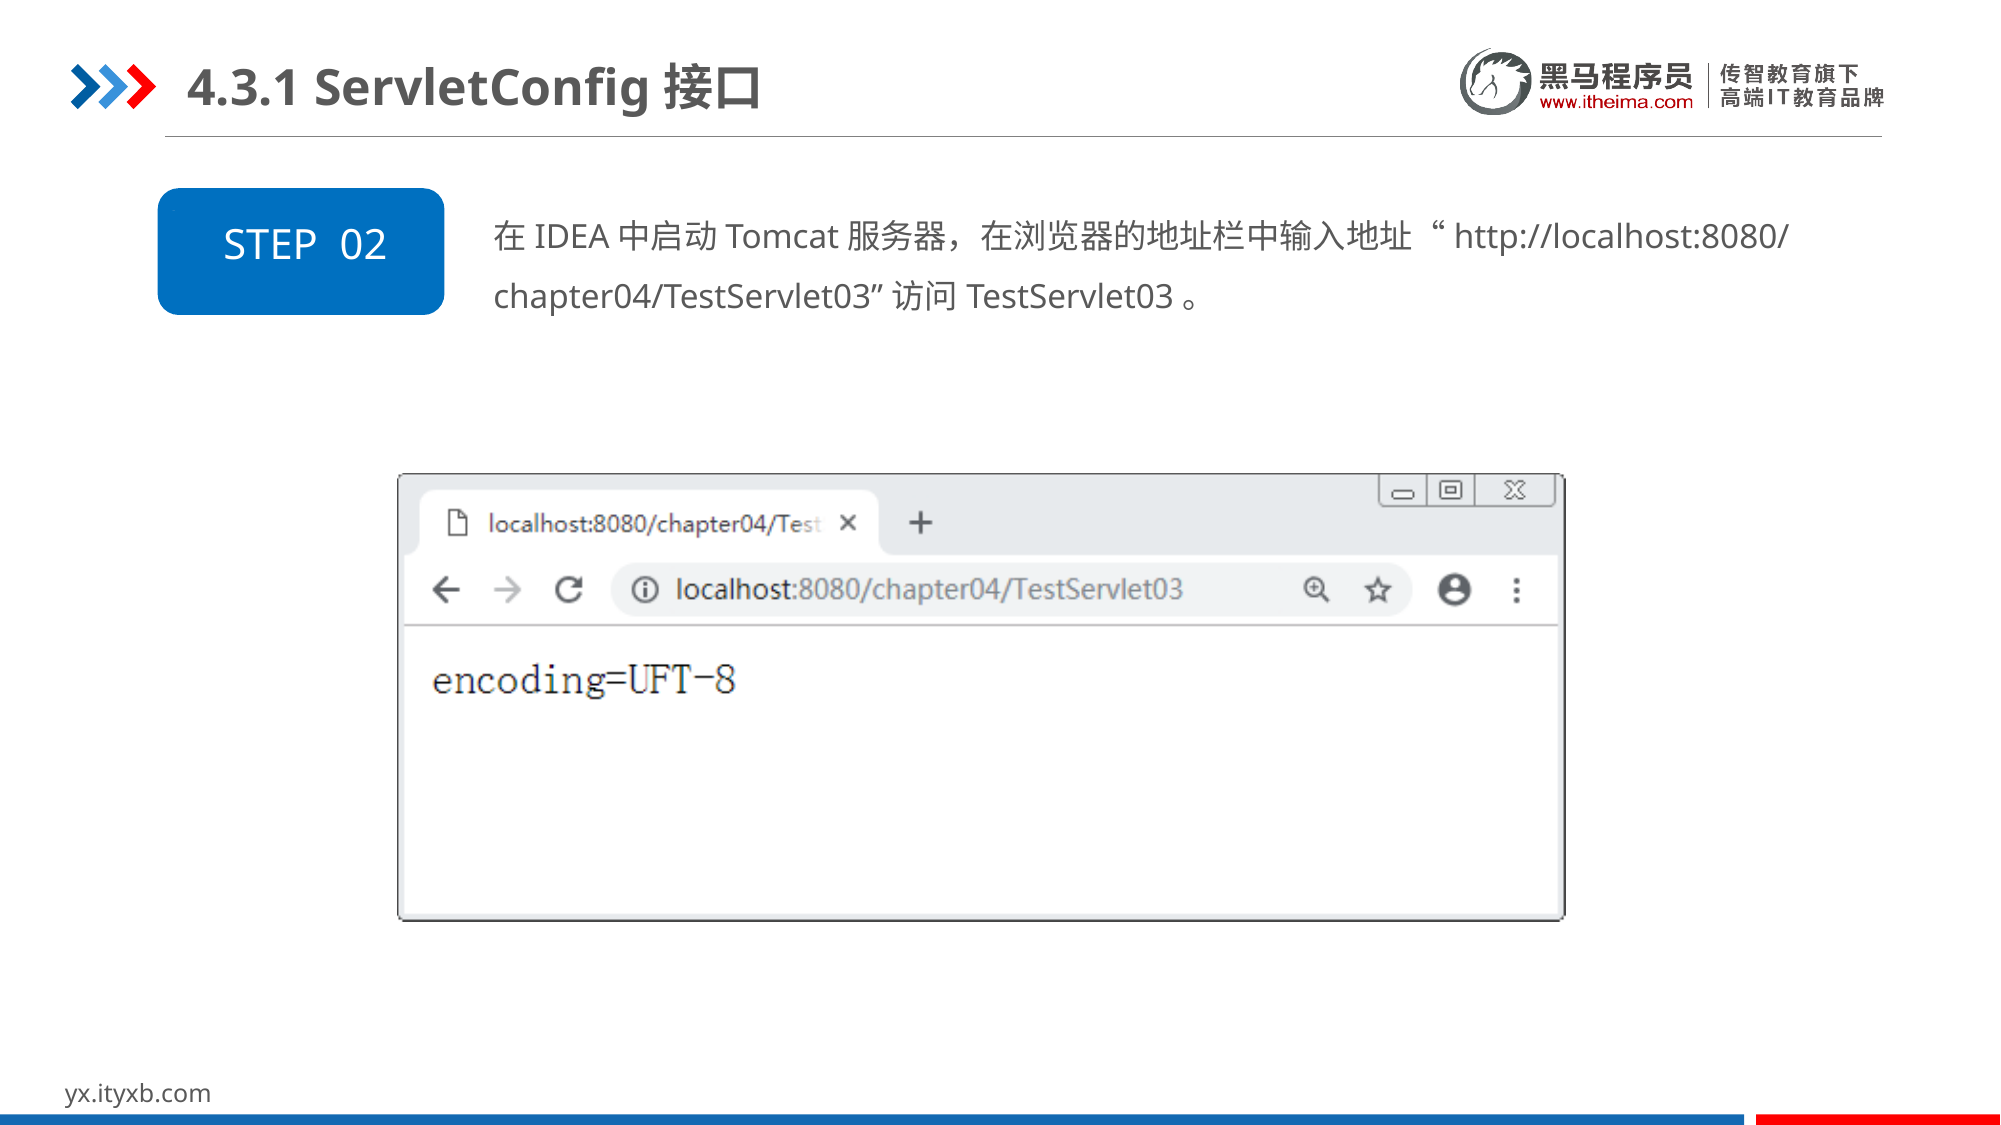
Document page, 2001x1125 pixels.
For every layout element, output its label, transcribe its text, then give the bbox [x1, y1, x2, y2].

picture [1460, 48, 1887, 115]
text_box [156, 187, 446, 317]
text_box 在IDEA中启动Tomcat服务器，在浏览器的地址栏中输入地址“http://localhost:8080/chapter04/TestServlet03”访问TestServlet03。 [478, 188, 1871, 323]
text_box 4.3.1 ServletConfig接口 [187, 43, 921, 127]
text_box STEP 02 [172, 210, 439, 276]
picture [396, 473, 1566, 923]
